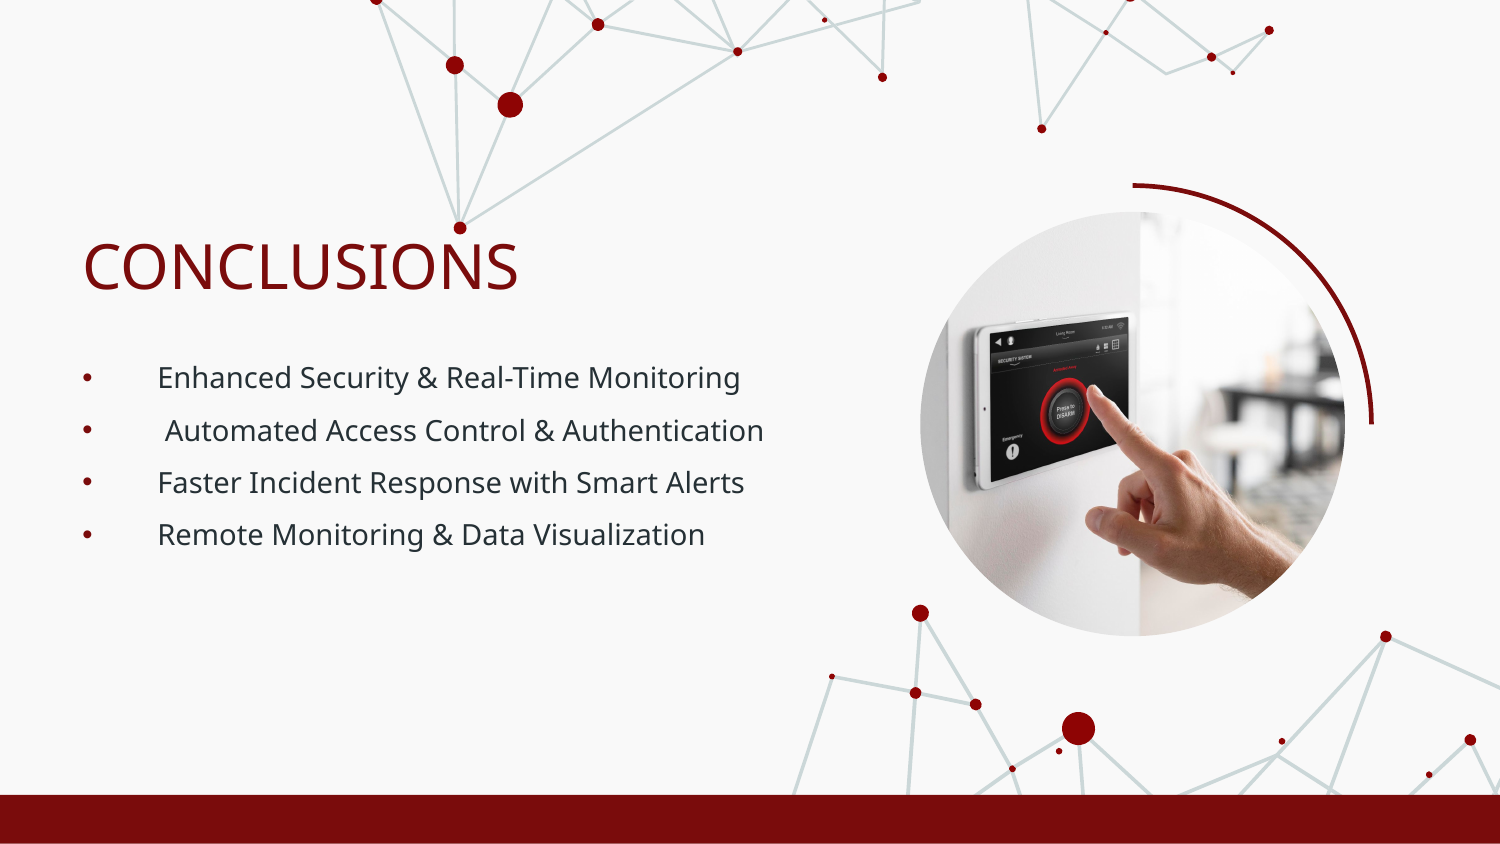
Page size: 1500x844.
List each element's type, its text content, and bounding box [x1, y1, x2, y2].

picture [919, 211, 1346, 637]
text_box [1350, 325, 1372, 425]
title CONCLUSIONS [67, 211, 894, 326]
subtitle Enhanced Security & Real-Time Monitoring Automated Access Control & Authentication Faster Incident Response with Smart Alerts Remote Monitoring & Data Visualization [67, 326, 894, 663]
text_box [1132, 185, 1238, 210]
